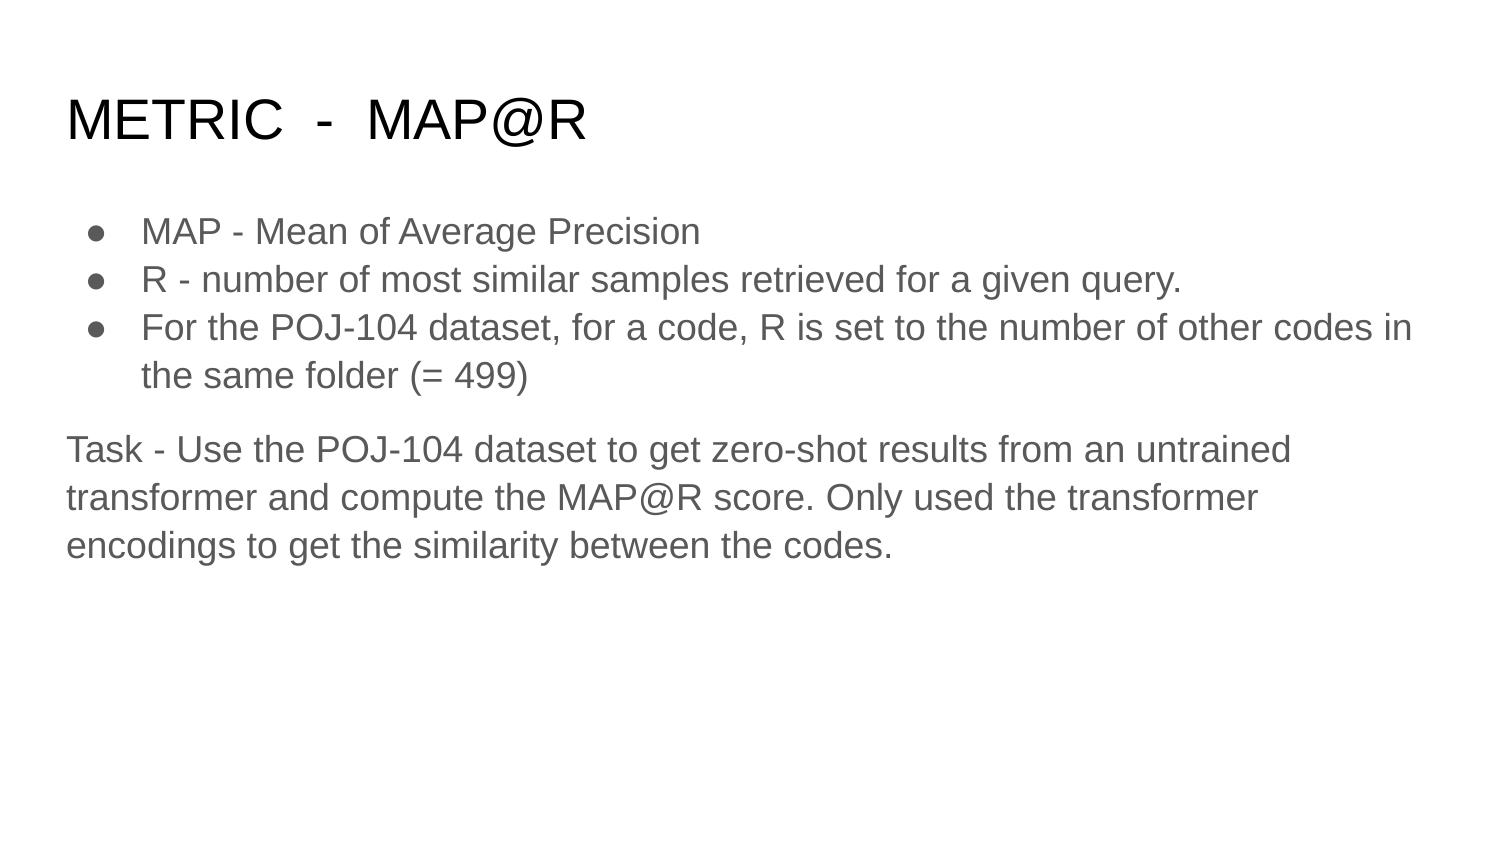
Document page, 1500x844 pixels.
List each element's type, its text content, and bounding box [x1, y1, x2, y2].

list MAP - Mean of Average Precision R - number of most similar samples retrieved for a given query. For the POJ-104 dataset, for a code, R is set to the number of other codes in the same folder (= 499) Task - Use the POJ-104 dataset to get zero-shot results from an untrained transformer and compute the MAP@R score. Only used the transformer encodings to get the similarity between the codes. [51, 189, 1449, 750]
title METRIC - MAP@R [51, 72, 1449, 167]
